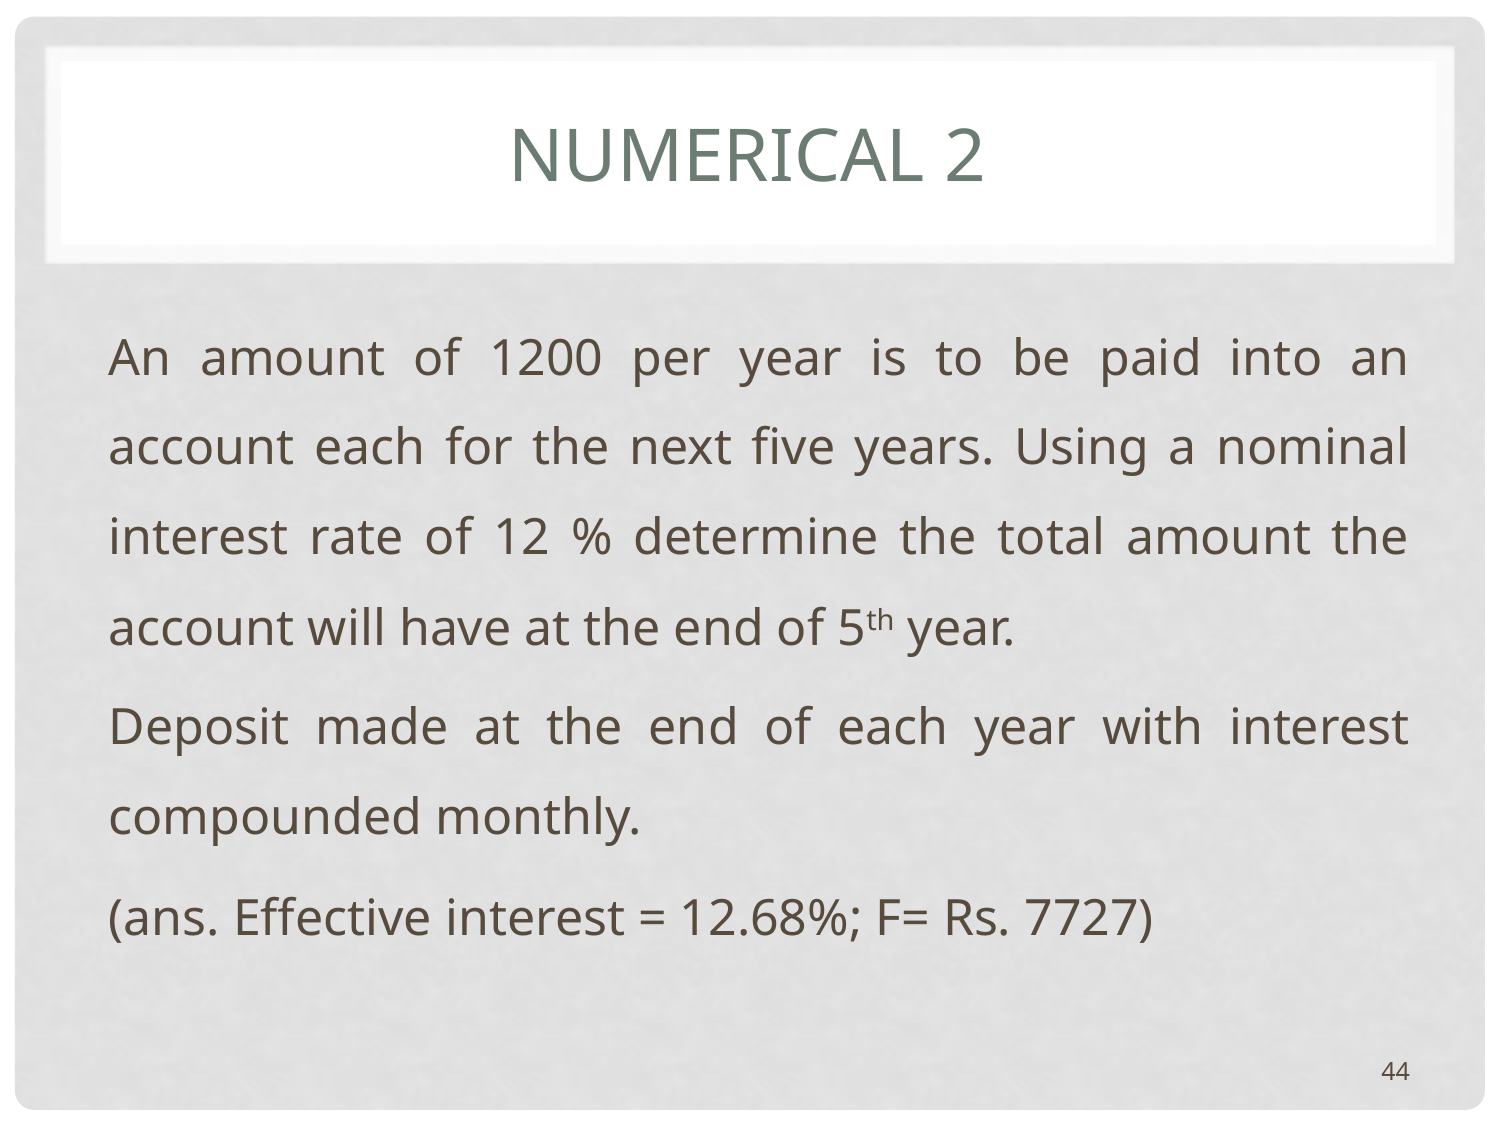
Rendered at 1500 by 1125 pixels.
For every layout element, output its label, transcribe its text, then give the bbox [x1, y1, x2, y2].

title NUMERICAL 2 [69, 66, 1425, 238]
list An amount of 1200 per year is to be paid into an account each for the next five years. Using a nominal interest rate of 12 % determine the total amount the account will have at the end of 5th year. Deposit made at the end of each year with interest compounded monthly. (ans. Effective interest = 12.68%; F= Rs. 7727) [75, 287, 1425, 1005]
slide_number 44 [1074, 1042, 1425, 1103]
